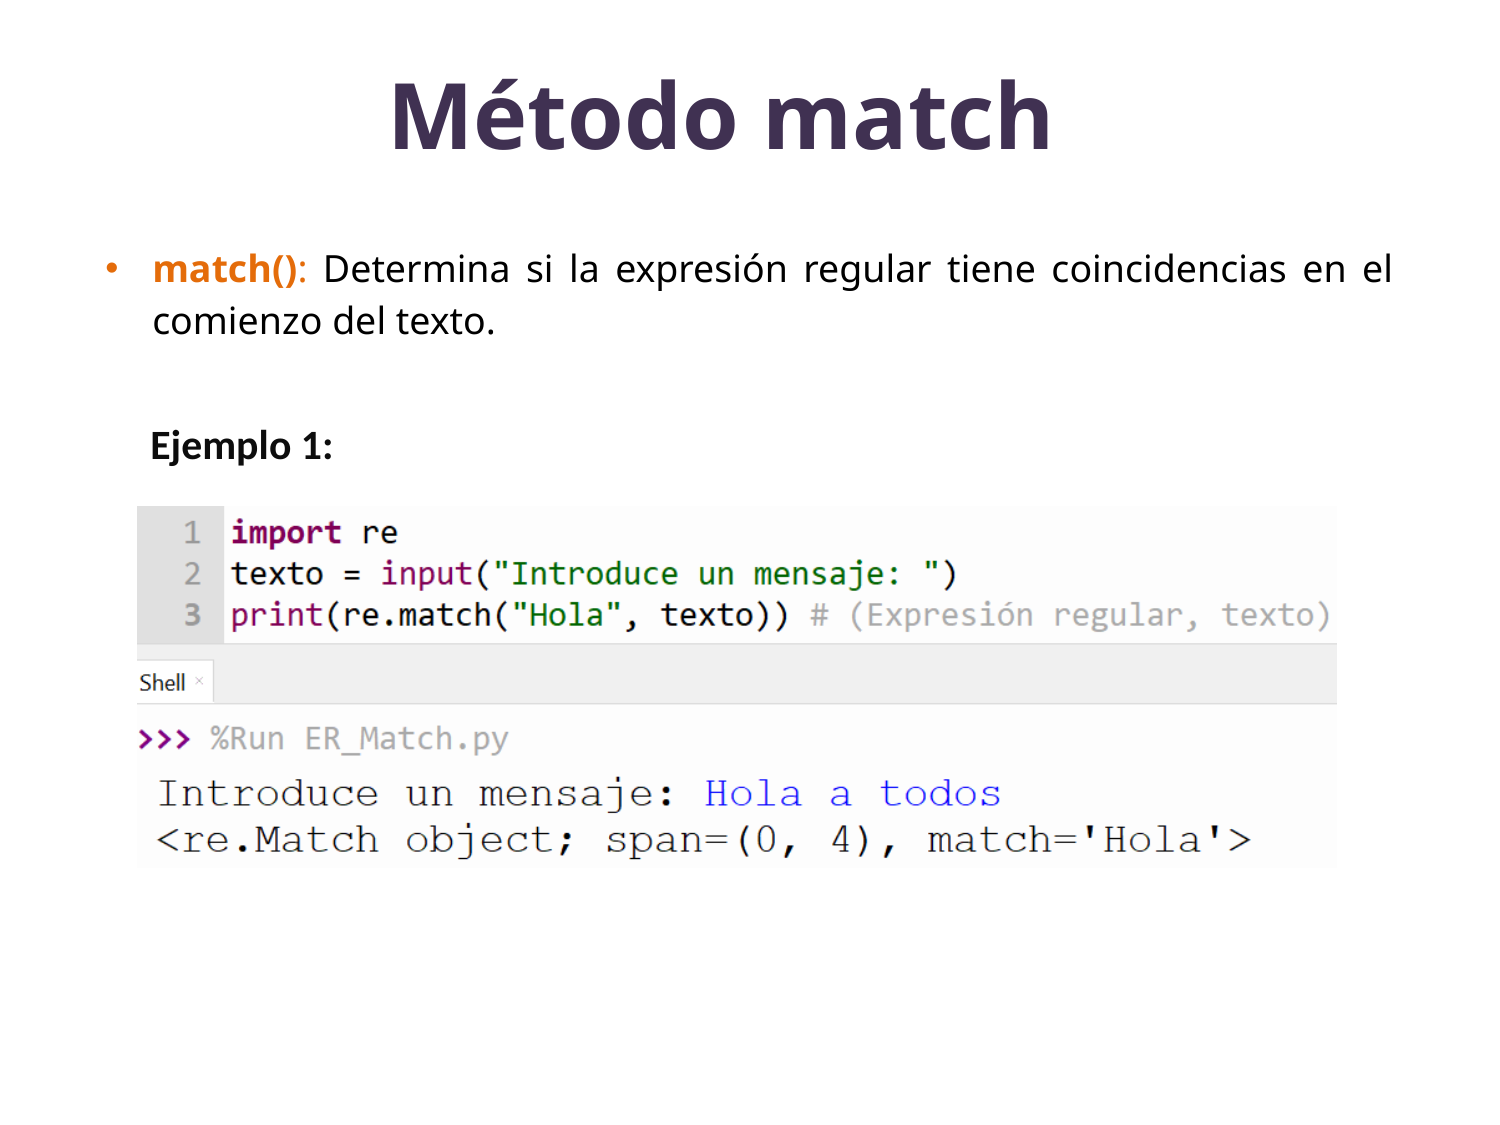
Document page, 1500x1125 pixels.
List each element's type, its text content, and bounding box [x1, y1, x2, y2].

text_box match(): Determina si la expresión regular tiene coincidencias en el comienzo del texto. [90, 230, 1410, 350]
title Método match [17, 19, 1425, 207]
text_box Ejemplo 1: [135, 385, 1435, 476]
picture [137, 506, 1337, 868]
